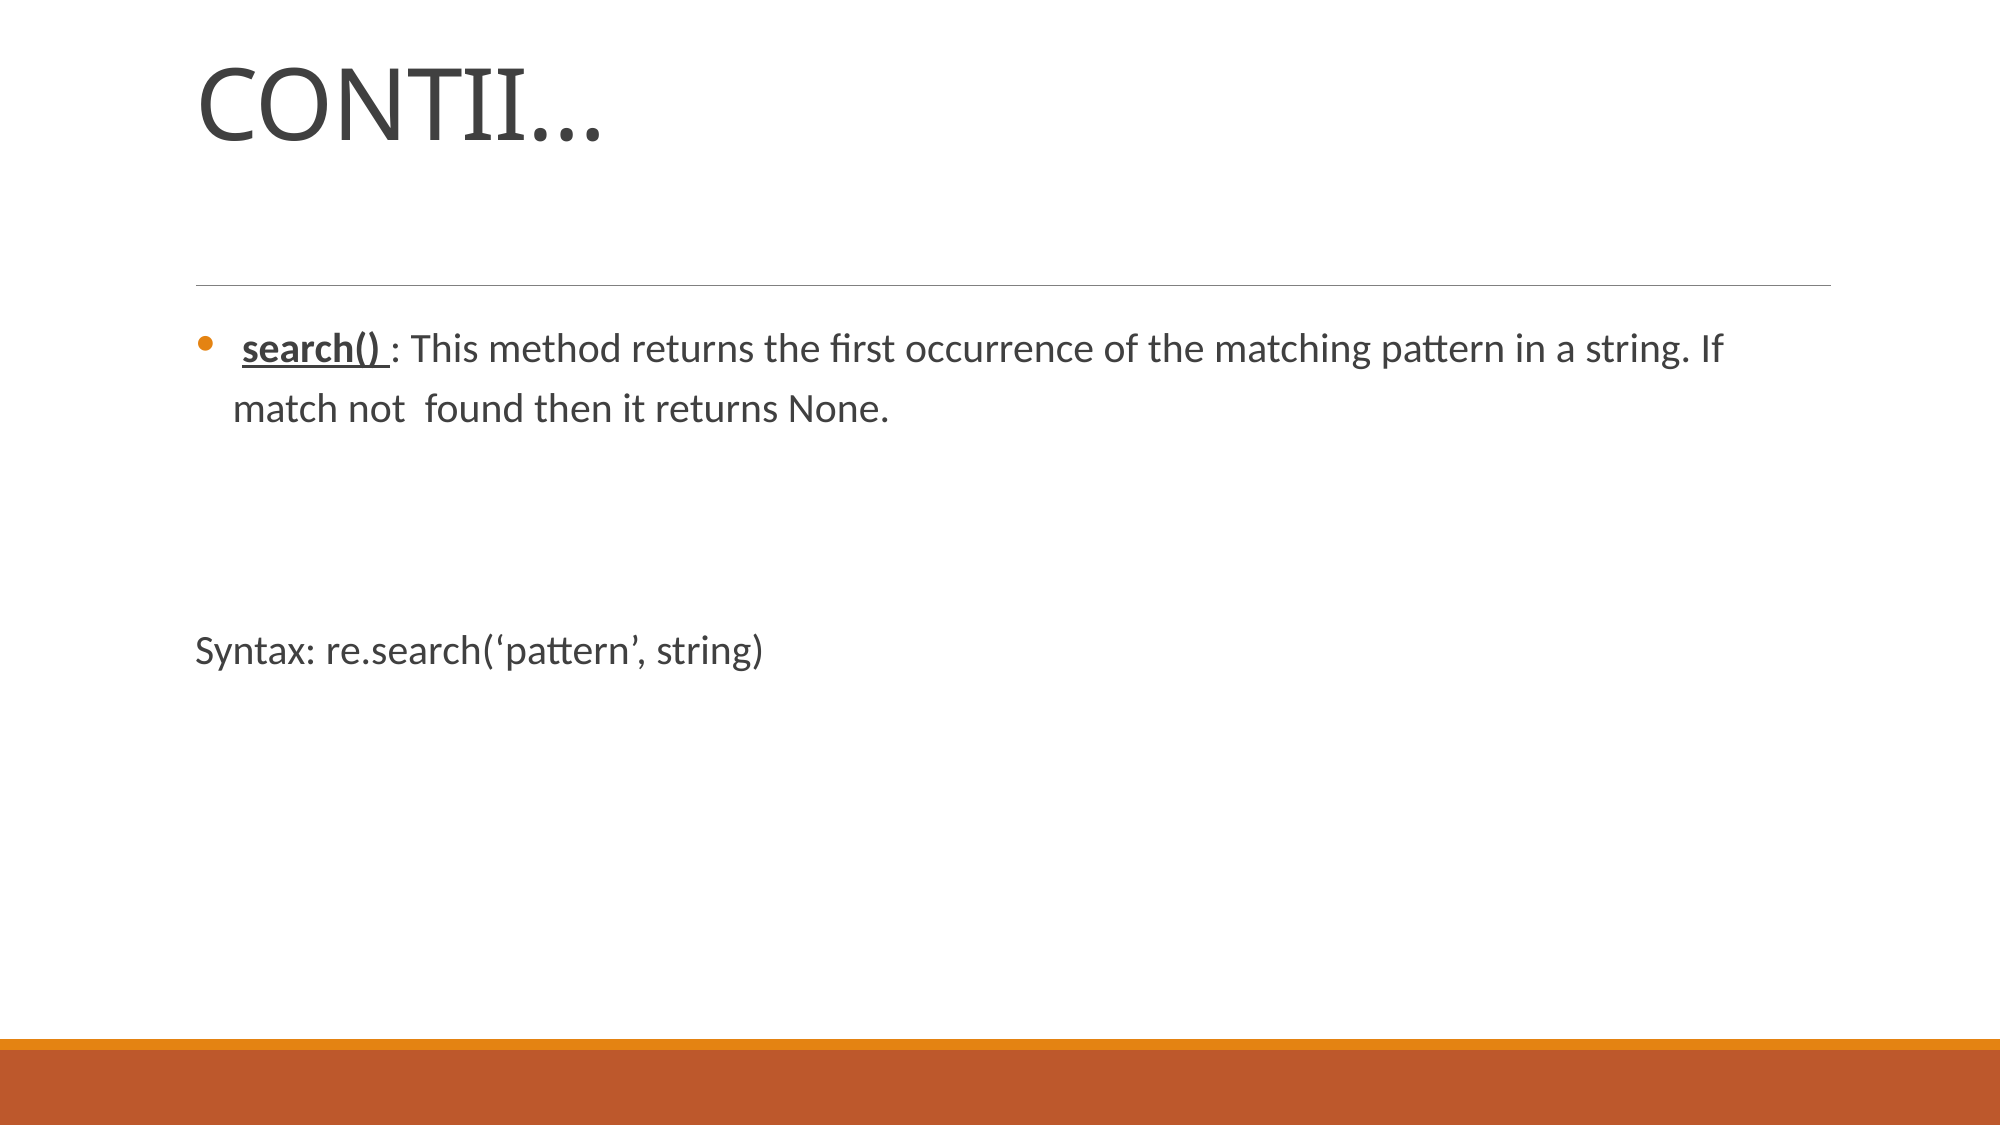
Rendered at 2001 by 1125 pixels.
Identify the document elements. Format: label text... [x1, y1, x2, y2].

title CONTII… [180, 47, 1830, 285]
list search() : This method returns the first occurrence of the matching pattern in a string. If match not found then it returns None. Syntax: re.search(‘pattern’, string) [180, 302, 1830, 963]
